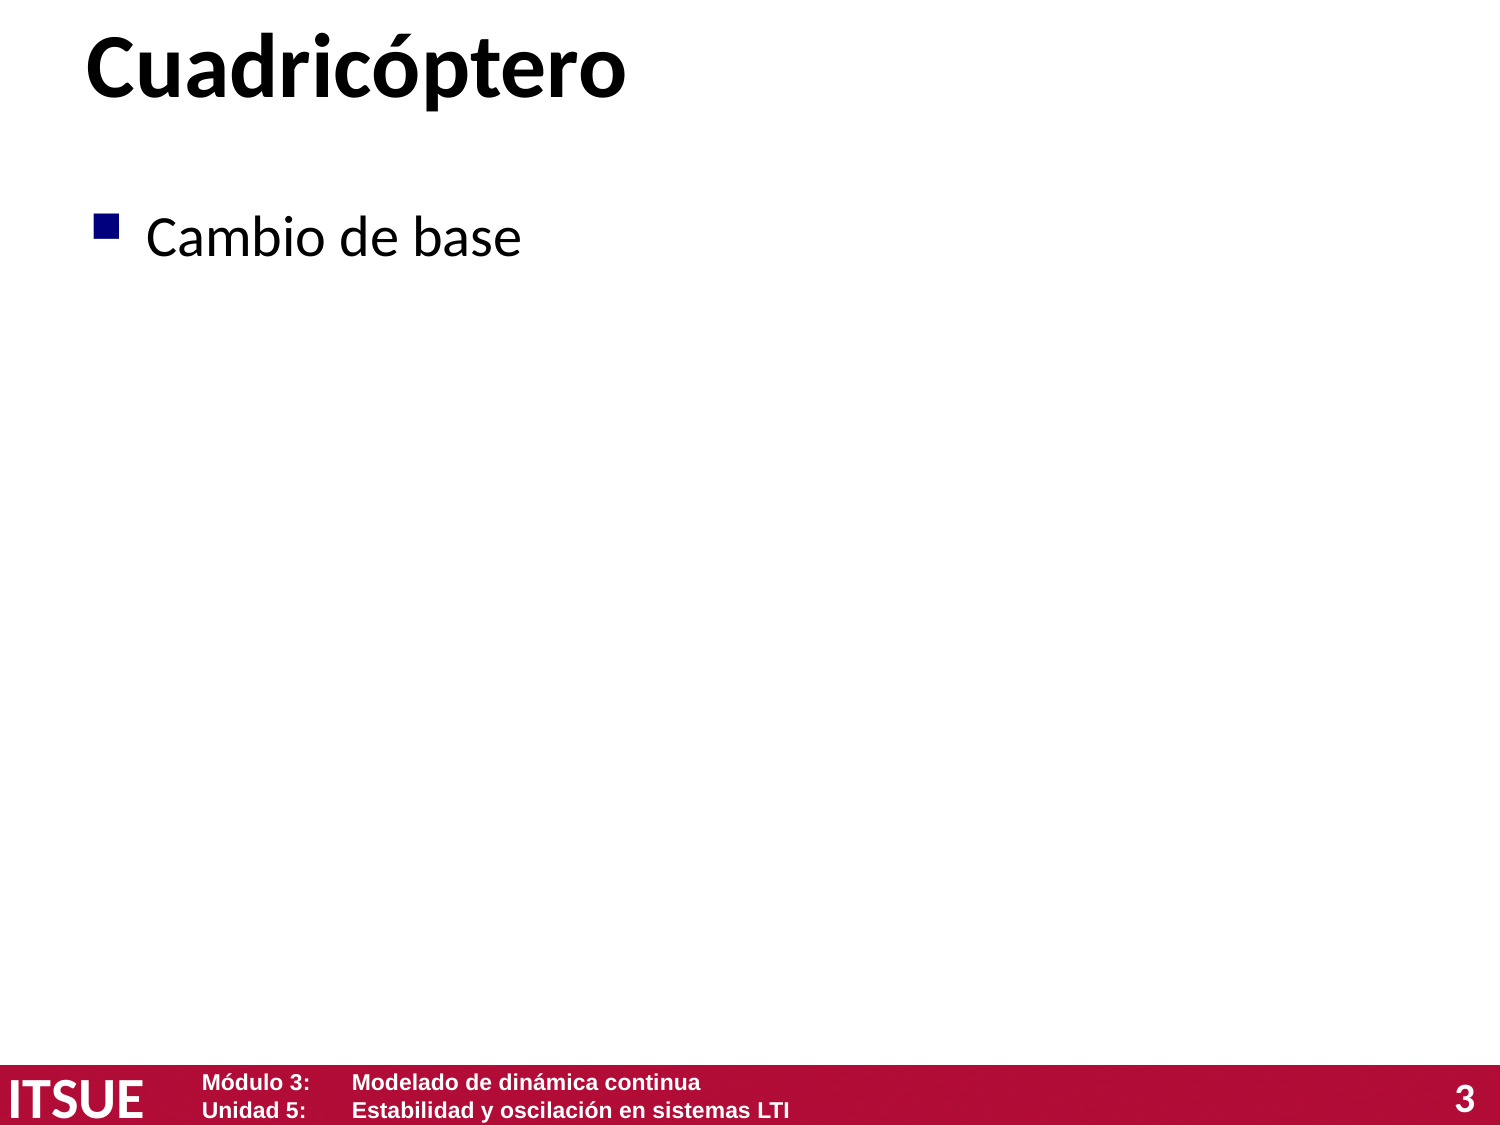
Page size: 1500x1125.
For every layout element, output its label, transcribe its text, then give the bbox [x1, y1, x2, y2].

picture [0, 1065, 1500, 1125]
title Cuadricóptero [75, 0, 1425, 191]
